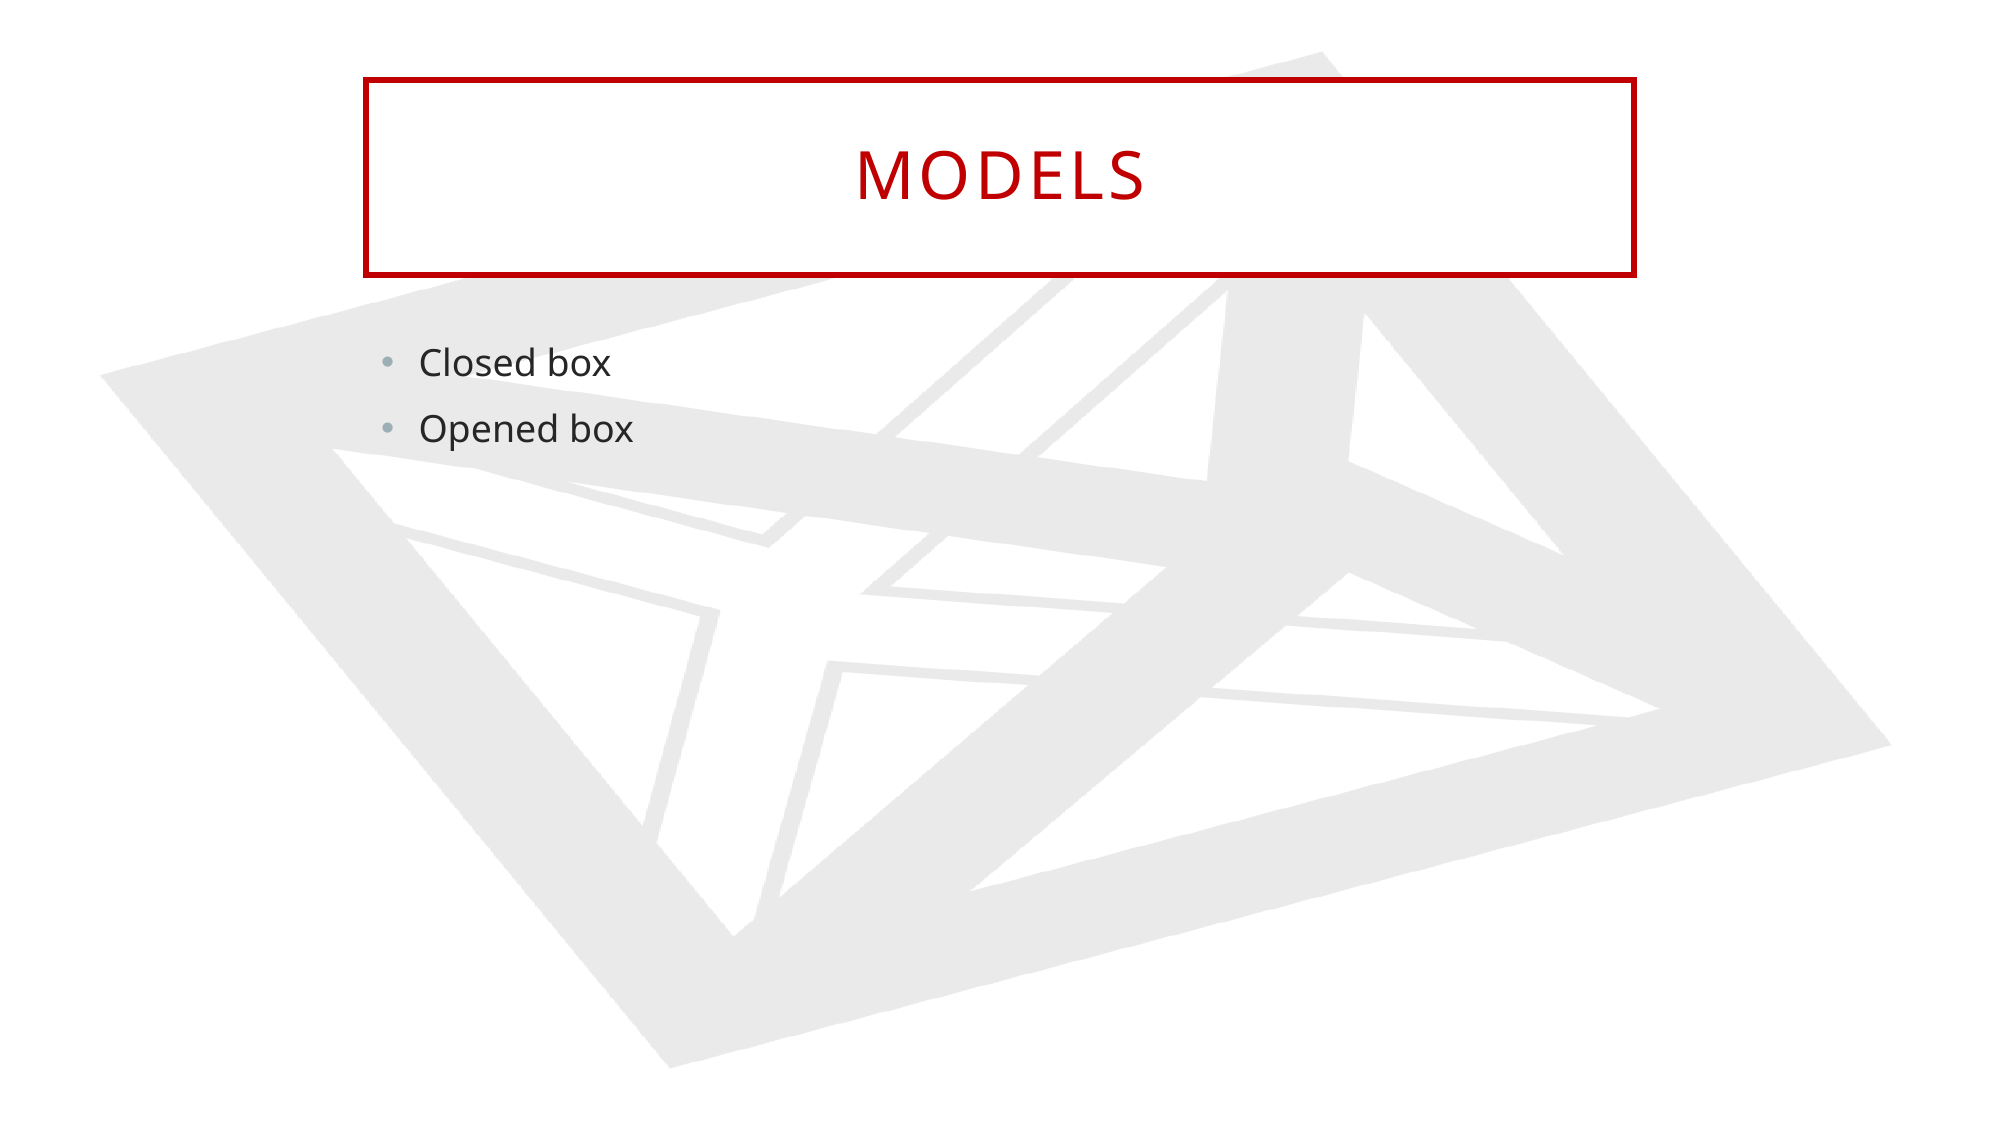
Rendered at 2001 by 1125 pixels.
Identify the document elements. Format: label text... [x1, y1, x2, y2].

title models [363, 77, 1637, 278]
list Closed box Opened box [366, 331, 1634, 1045]
